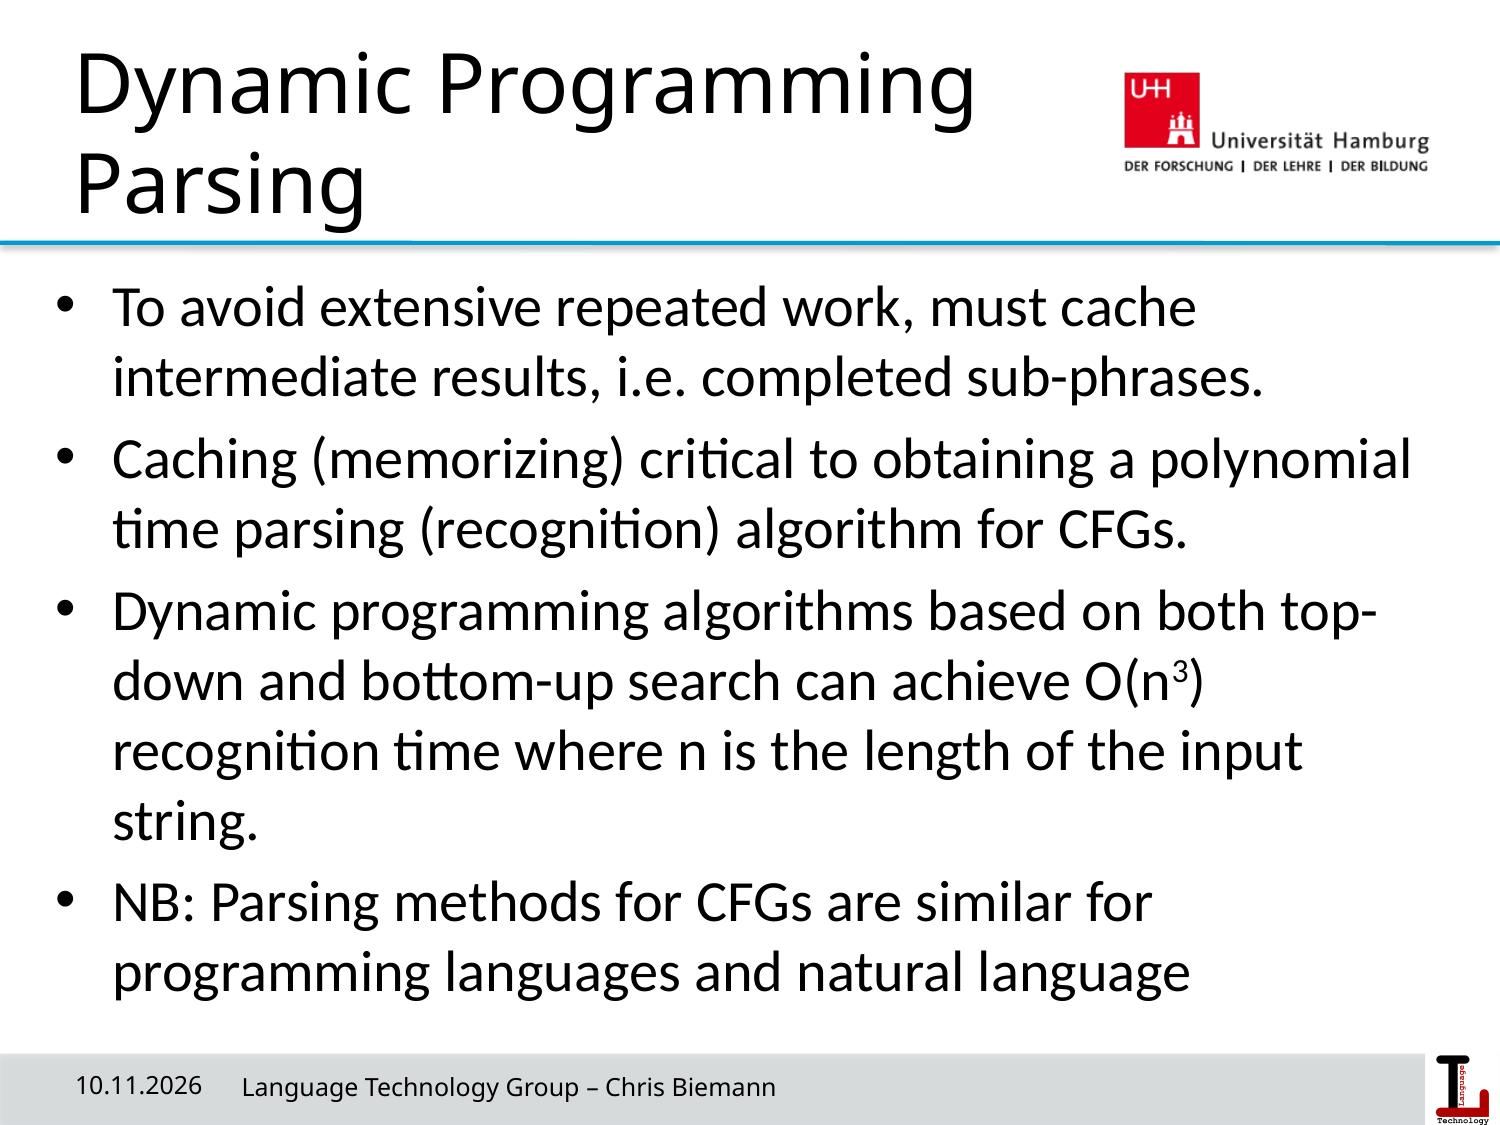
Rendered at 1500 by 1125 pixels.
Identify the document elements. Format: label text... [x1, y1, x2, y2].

picture [1425, 1052, 1500, 1125]
text_box Language Technology Group – Chris Biemann [235, 1056, 978, 1117]
list To avoid extensive repeated work, must cache intermediate results, i.e. completed sub-phrases. Caching (memorizing) critical to obtaining a polynomial time parsing (recognition) algorithm for CFGs. Dynamic programming algorithms based on both top-down and bottom-up search can achieve O(n3) recognition time where n is the length of the input string. NB: Parsing methods for CFGs are similar for programming languages and natural language [41, 261, 1459, 1047]
text_box 14.05.19 [74, 1056, 224, 1117]
title Dynamic Programming Parsing [58, 23, 1187, 161]
